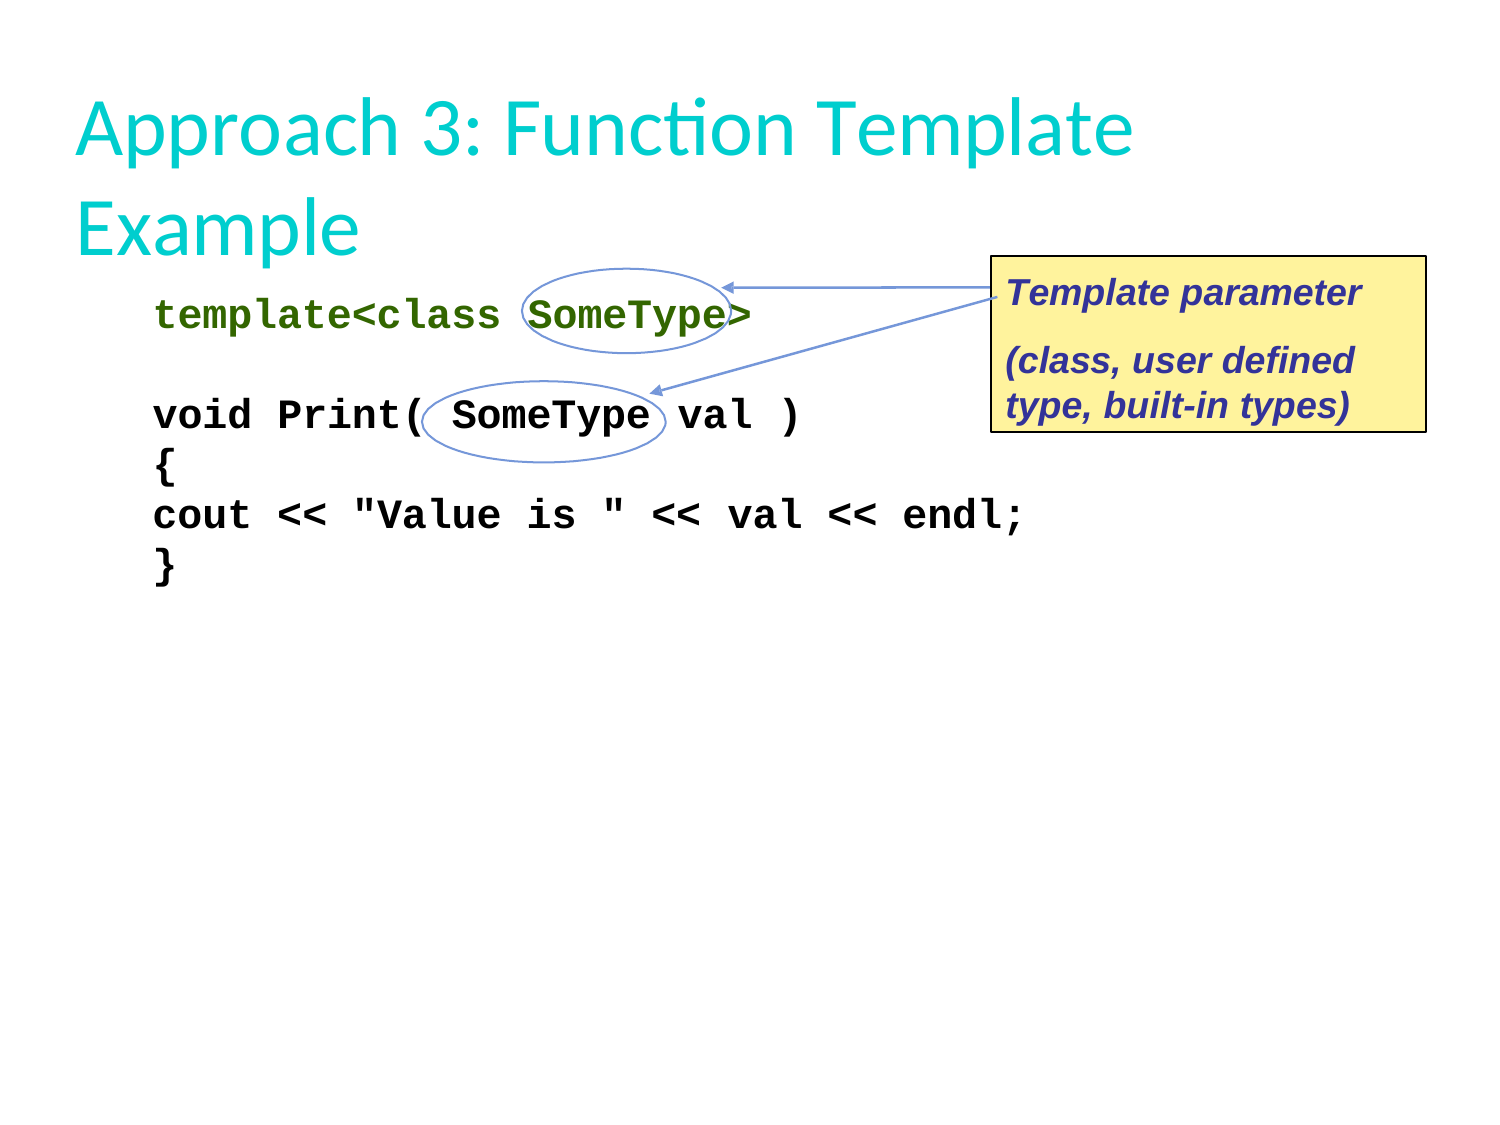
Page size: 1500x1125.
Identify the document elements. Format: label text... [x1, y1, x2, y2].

text_box [649, 295, 998, 397]
text_box val << endl; [725, 486, 1030, 537]
text_box Template parameter (class, user defined type, built-in types) [1003, 273, 1362, 426]
text_box [721, 281, 990, 294]
text_box SomeType> [525, 286, 540, 299]
text_box void Print( SomeType { [150, 386, 655, 486]
text_box Approach 3: Function Template Example [73, 72, 1438, 273]
text_box val ) [675, 386, 805, 437]
text_box SomeType> [711, 286, 755, 337]
text_box [521, 273, 732, 354]
text_box SomeType> [525, 323, 542, 337]
text_box [421, 381, 666, 463]
text_box [990, 273, 1427, 432]
text_box template<class [150, 286, 505, 337]
text_box cout << "Value is " << } [150, 486, 705, 587]
